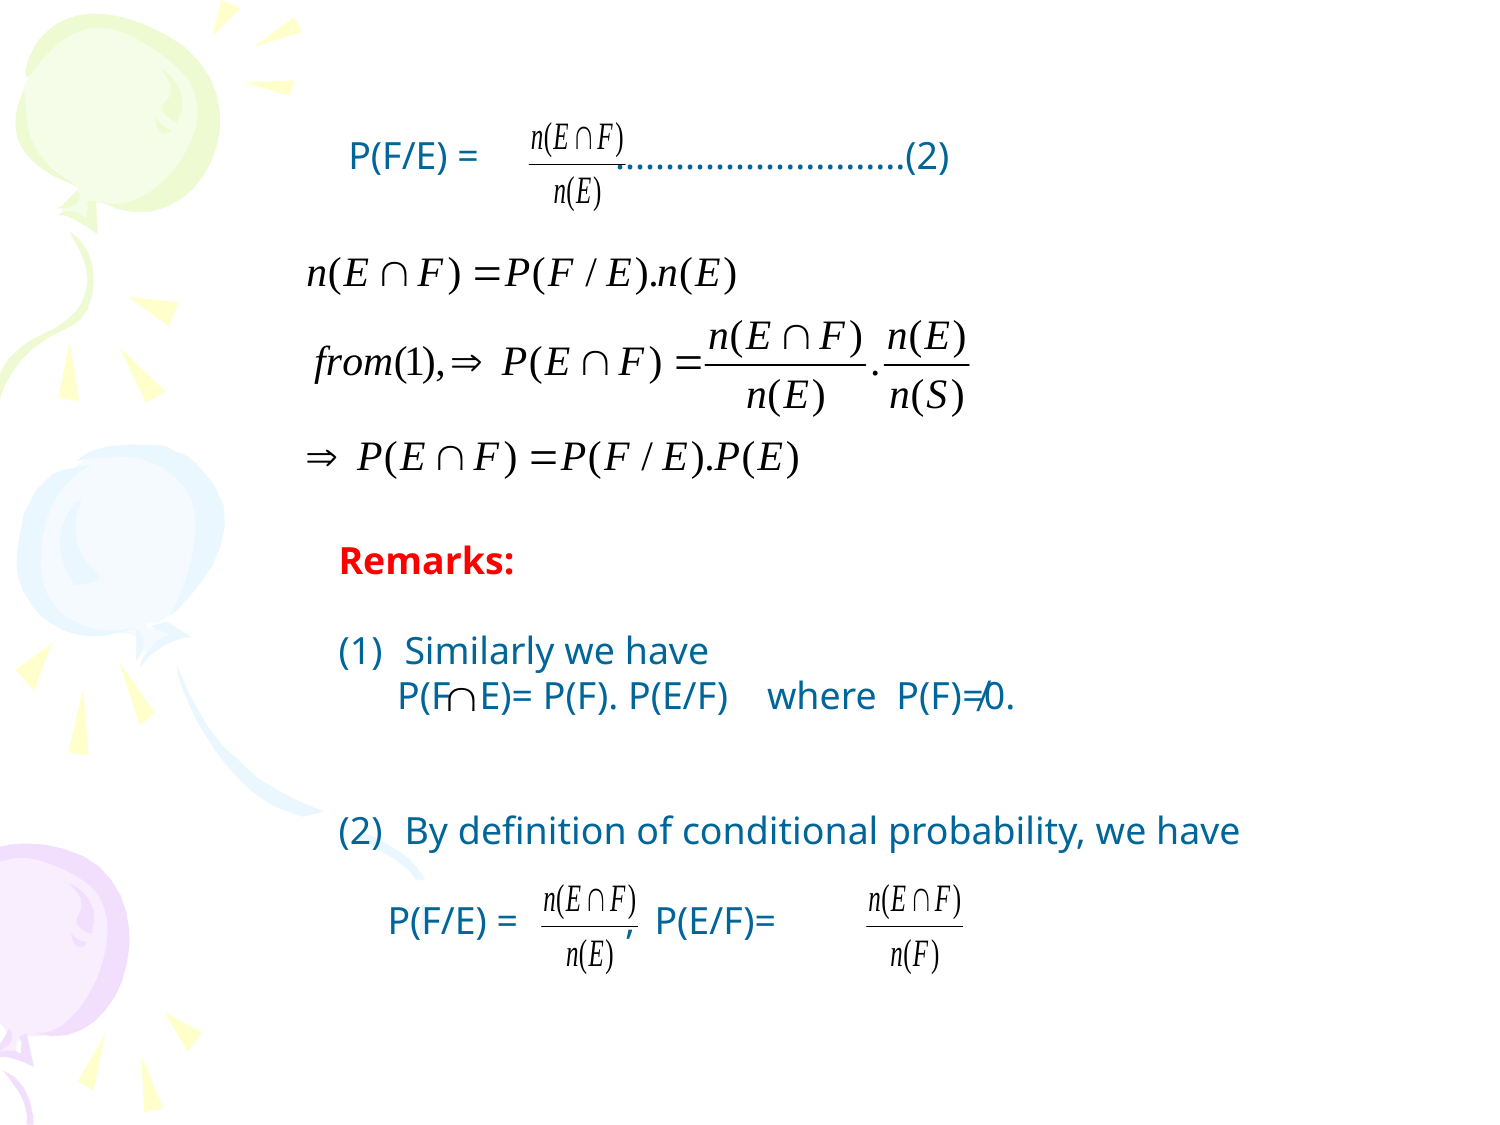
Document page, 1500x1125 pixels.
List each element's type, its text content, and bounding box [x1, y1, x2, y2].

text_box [537, 874, 644, 982]
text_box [524, 112, 632, 220]
text_box P(F/E) = .............................(2) Remarks: Similarly we have P(F E)= P(F). P(E/F) where P(F)≠0. By definition of conditional probability, we have P(F/E) = , P(E/F)= [323, 124, 1267, 1040]
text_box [299, 249, 979, 488]
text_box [437, 674, 483, 726]
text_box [862, 874, 969, 982]
